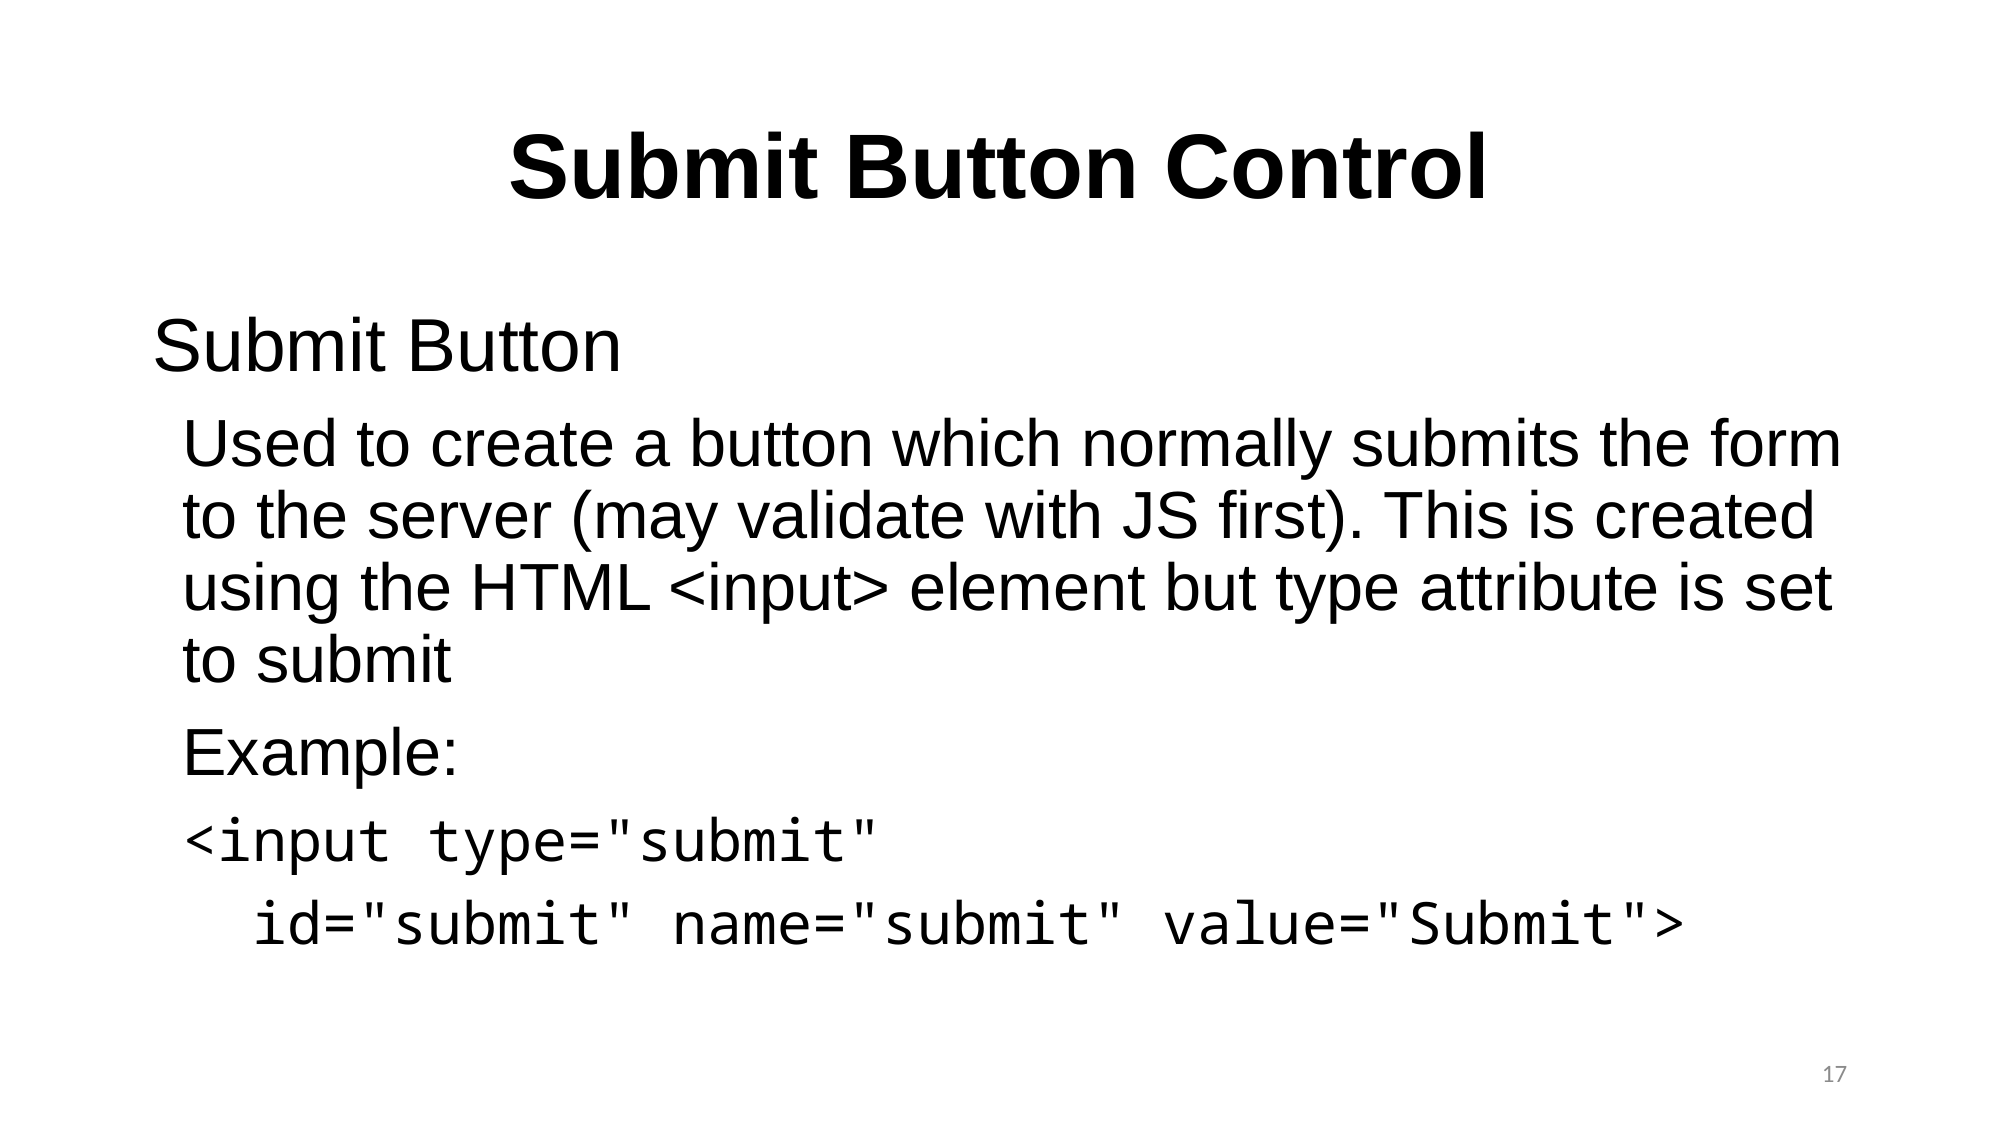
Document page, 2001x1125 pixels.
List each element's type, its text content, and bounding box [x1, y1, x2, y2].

title Submit Button Control [137, 59, 1863, 278]
list Submit Button Used to create a button which normally submits the form to the server (may validate with JS first). This is created using the HTML <input> element but type attribute is set to submit Example: <input type="submit" id="submit" name="submit" value="Submit"> [137, 299, 1863, 1014]
slide_number 17 [1412, 1042, 1863, 1103]
